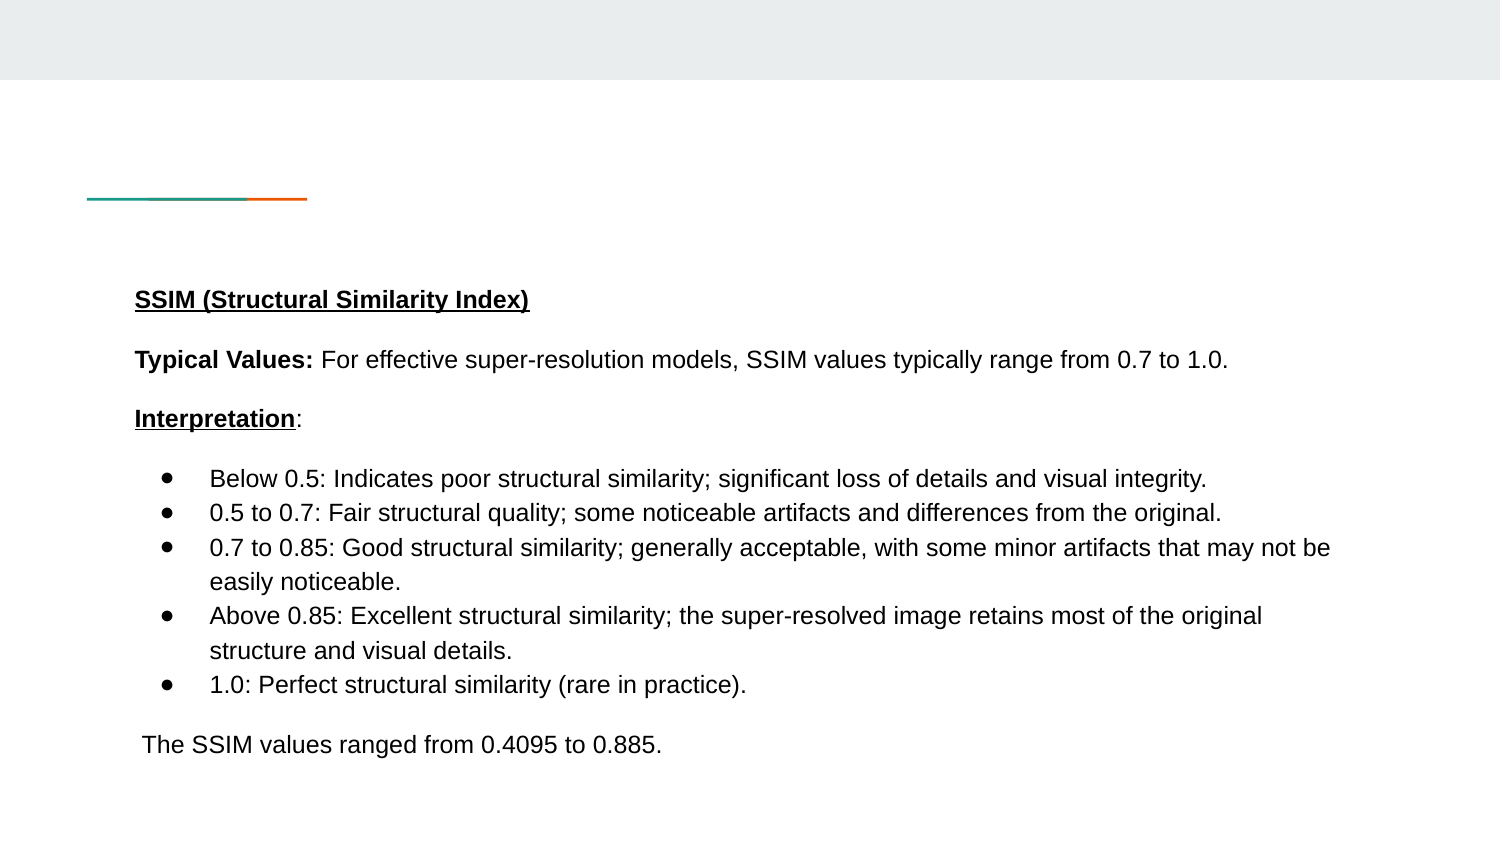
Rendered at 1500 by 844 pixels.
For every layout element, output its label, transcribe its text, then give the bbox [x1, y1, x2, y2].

list SSIM (Structural Similarity Index) Typical Values: For effective super-resolution models, SSIM values typically range from 0.7 to 1.0. Interpretation: Below 0.5: Indicates poor structural similarity; significant loss of details and visual integrity. 0.5 to 0.7: Fair structural quality; some noticeable artifacts and differences from the original. 0.7 to 0.85: Good structural similarity; generally acceptable, with some minor artifacts that may not be easily noticeable. Above 0.85: Excellent structural similarity; the super-resolved image retains most of the original structure and visual details. 1.0: Perfect structural similarity (rare in practice). The SSIM values ranged from 0.4095 to 0.885. [119, 264, 1381, 712]
